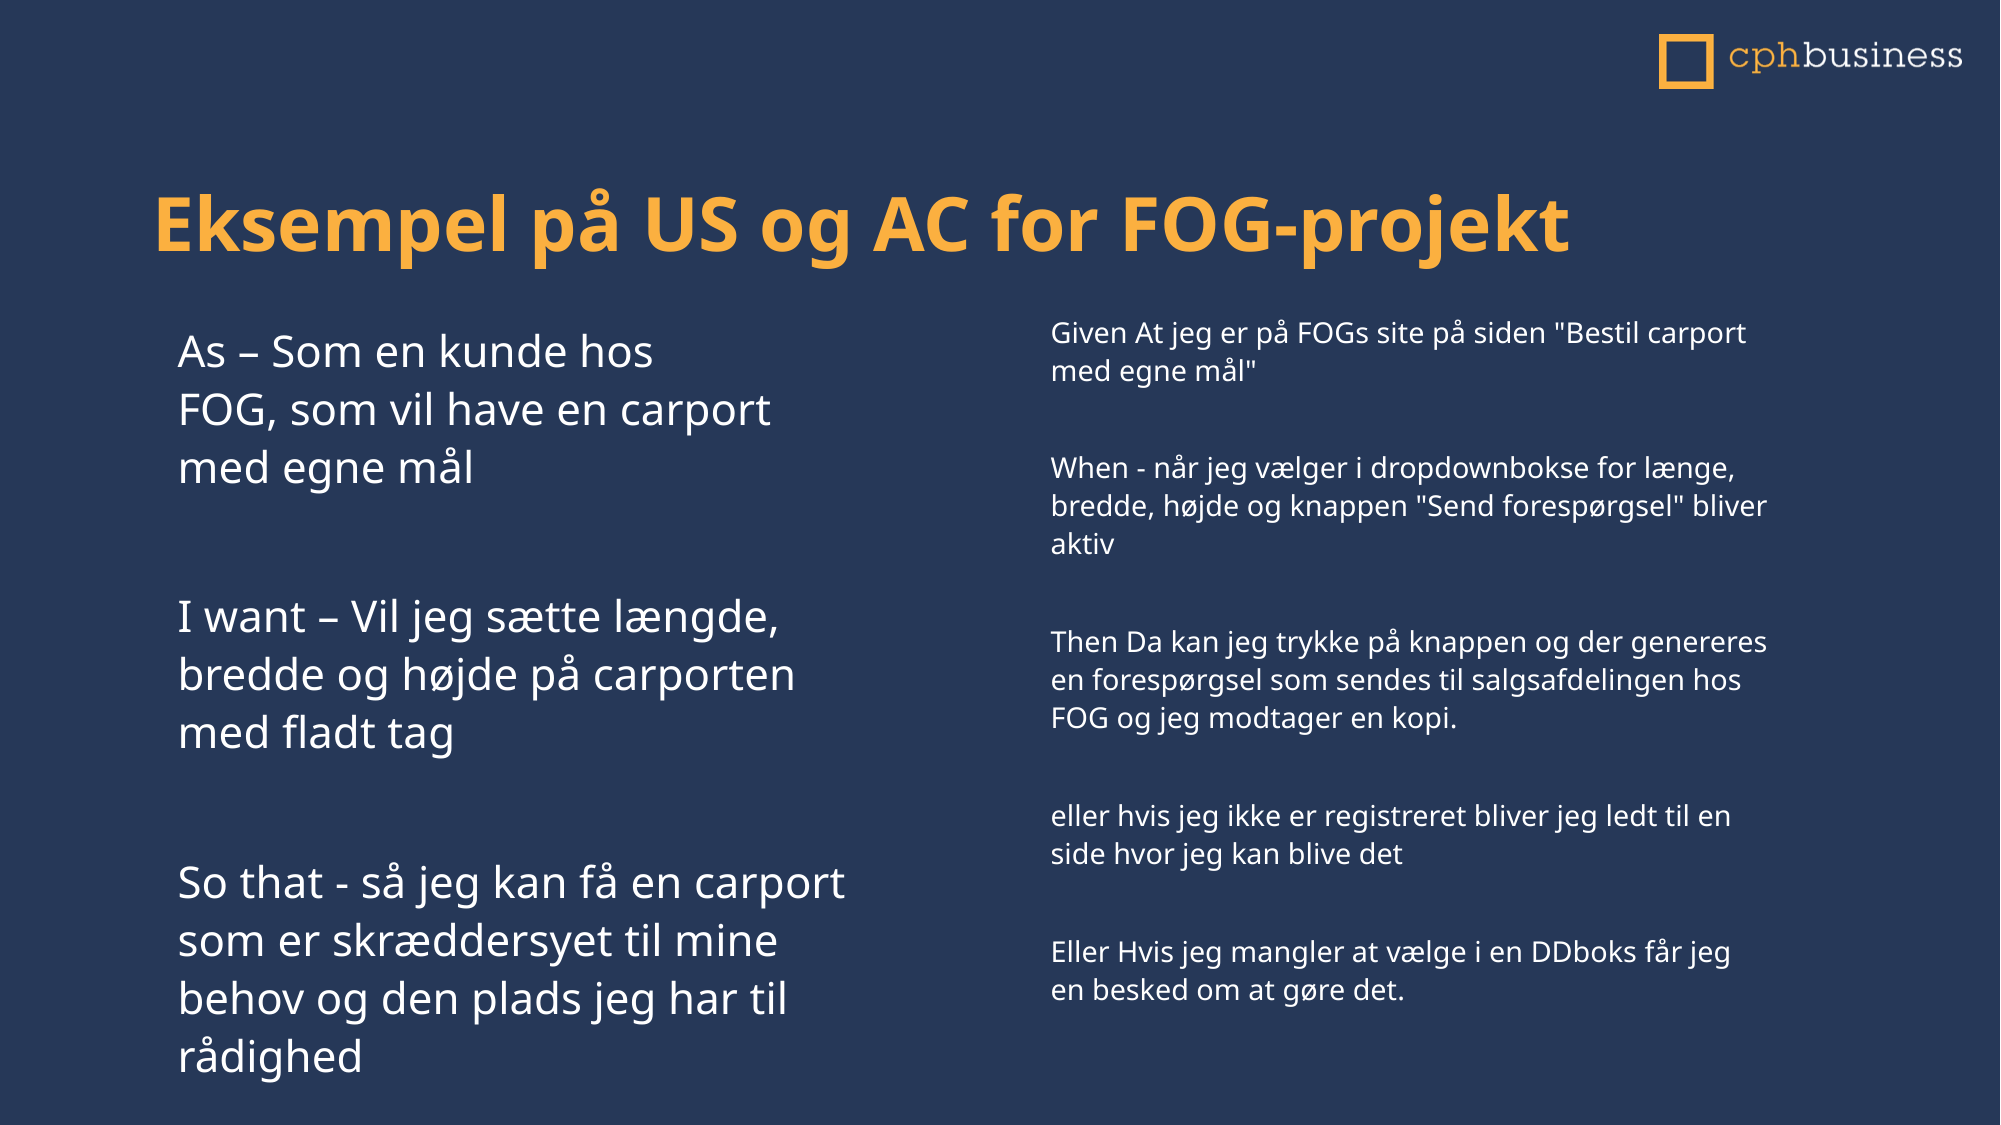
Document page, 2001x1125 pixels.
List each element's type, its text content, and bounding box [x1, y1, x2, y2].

title Eksempel på US og AC for FOG-projekt [137, 118, 1863, 336]
list Given At jeg er på FOGs site på siden "Bestil carport med egne mål" When - når jeg vælger i dropdownbokse for længe, bredde, højde og knappen "Send forespørgsel" bliver aktiv Then Da kan jeg trykke på knappen og der genereres en forespørgsel som sendes til salgsafdelingen hos FOG og jeg modtager en kopi. eller hvis jeg ikke er registreret bliver jeg ledt til en side hvor jeg kan blive det Eller Hvis jeg mangler at vælge i en DDboks får jeg en besked om at gøre det. [1035, 303, 1787, 1018]
picture [1659, 34, 1962, 89]
text_box As – Som en kunde hos FOG, som vil have en carport med egne mål I want – Vil jeg sætte længde, bredde og højde på carporten med fladt tag So that - så jeg kan få en carport som er skræddersyet til mine behov og den plads jeg har til rådighed [162, 310, 865, 1094]
